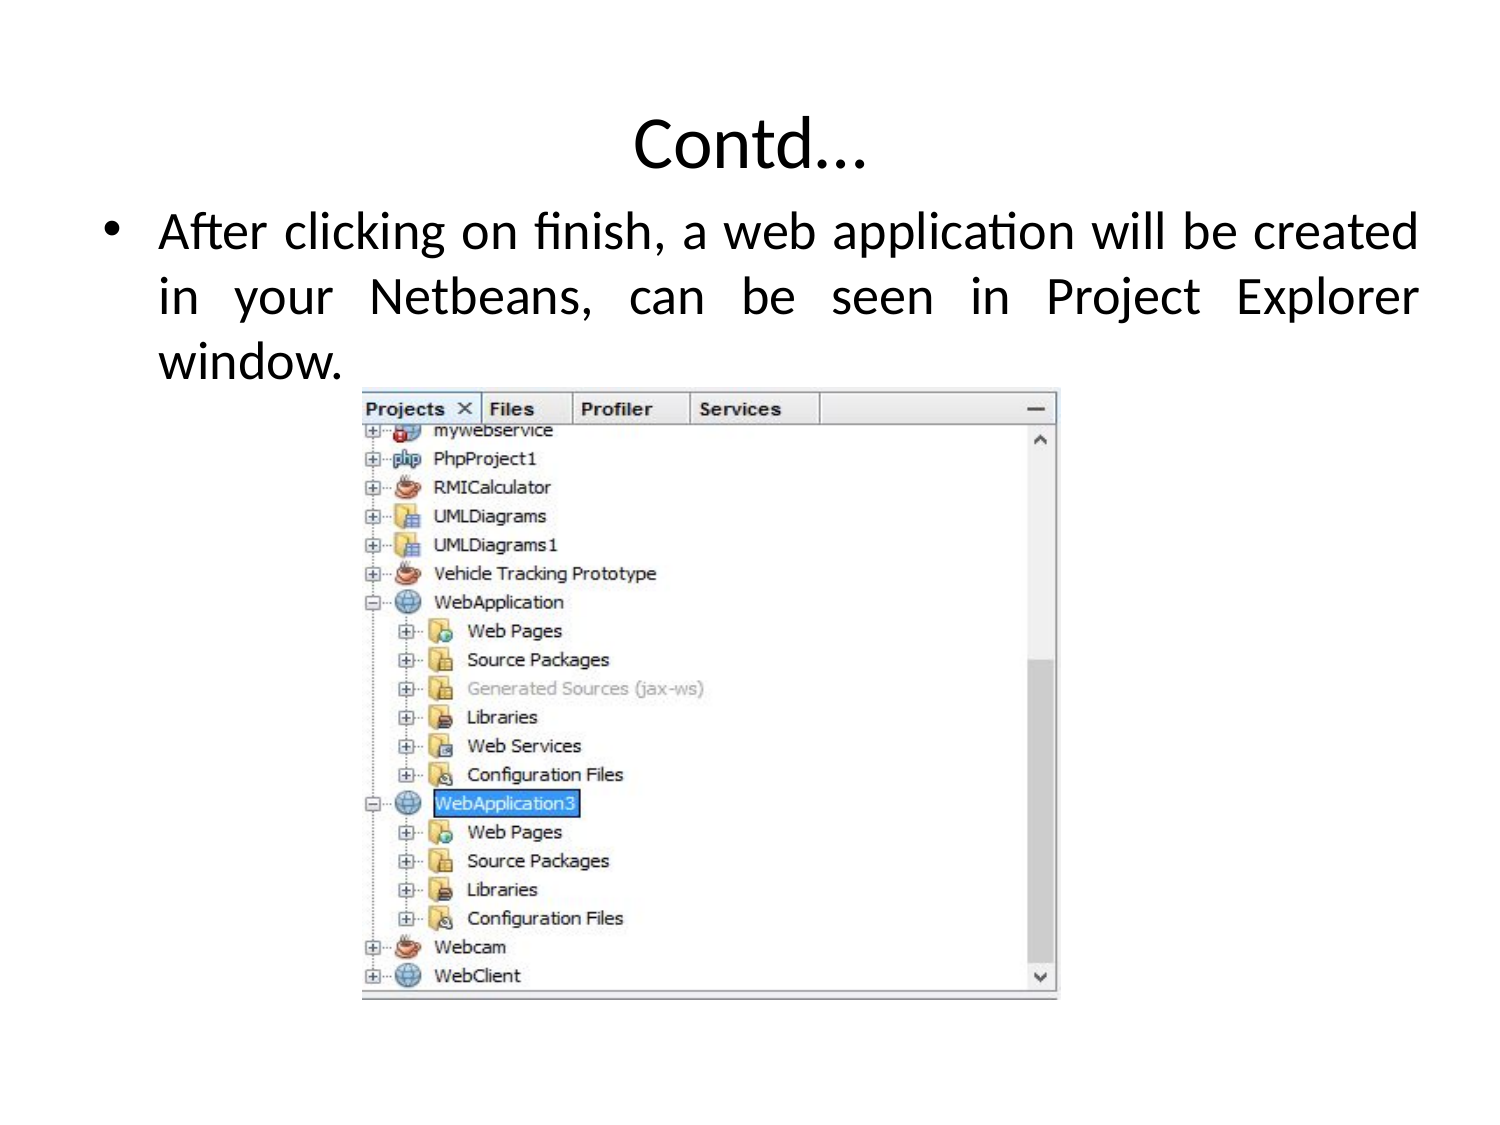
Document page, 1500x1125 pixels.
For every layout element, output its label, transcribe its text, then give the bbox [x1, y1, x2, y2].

picture [362, 387, 1062, 1001]
title Contd… [75, 45, 1425, 233]
list After clicking on finish, a web application will be created in your Netbeans, can be seen in Project Explorer window. [87, 187, 1438, 400]
